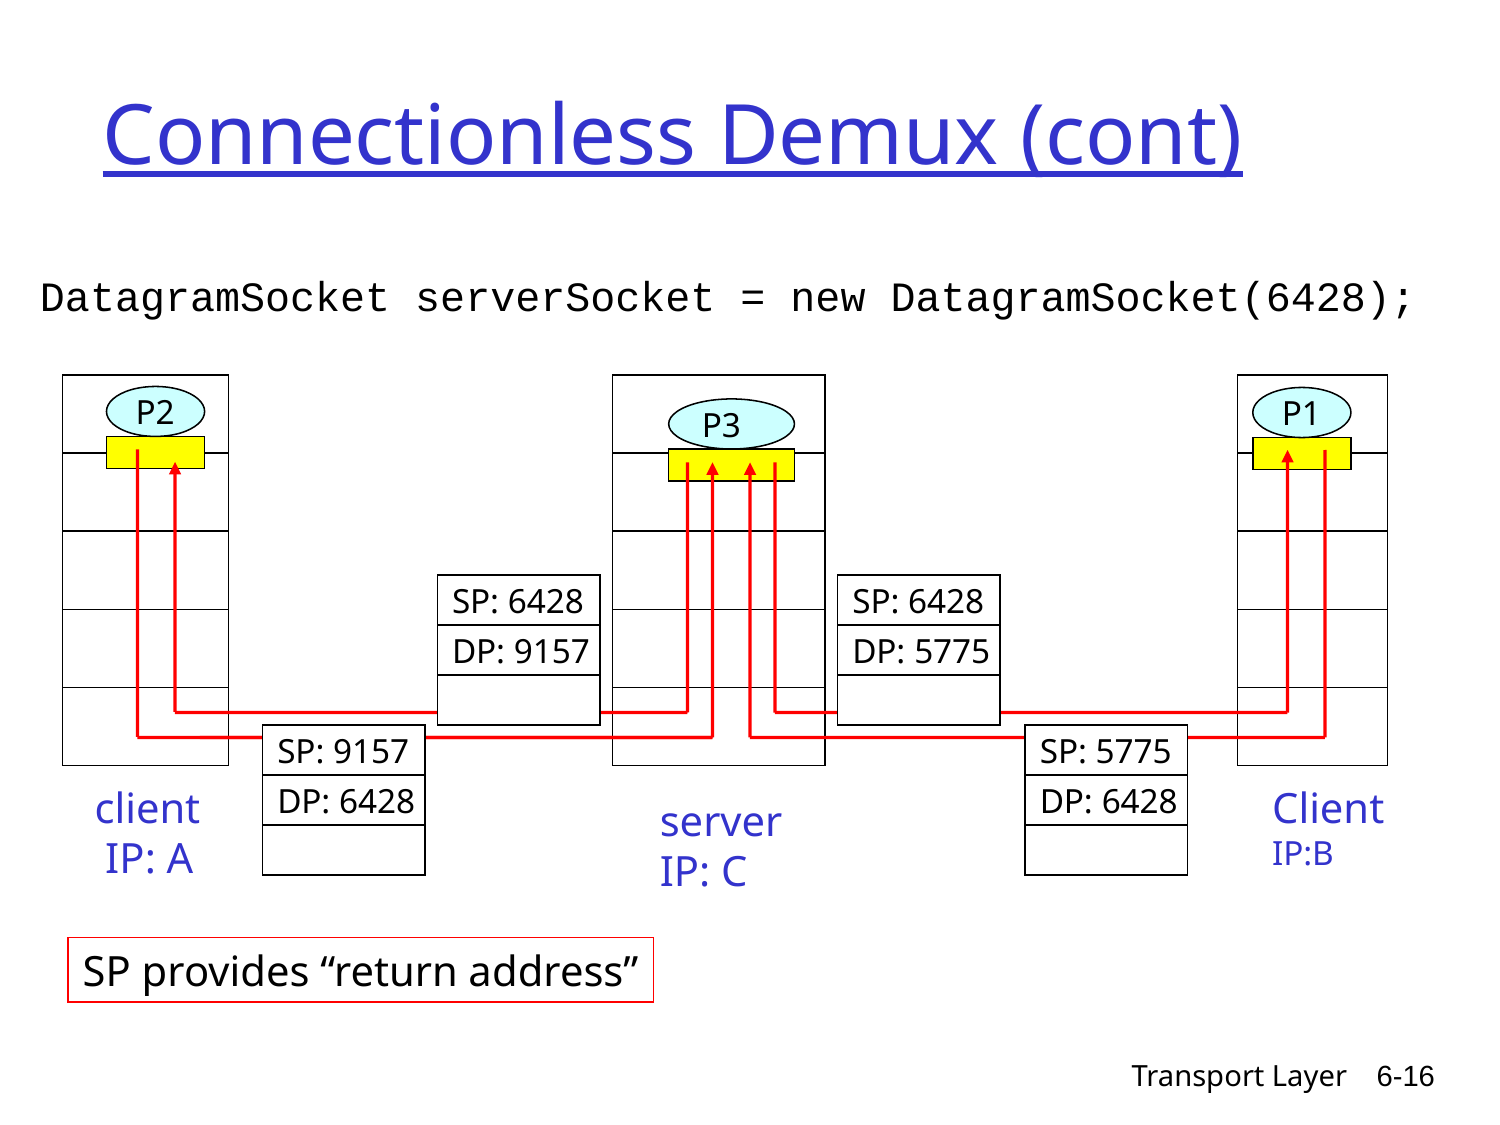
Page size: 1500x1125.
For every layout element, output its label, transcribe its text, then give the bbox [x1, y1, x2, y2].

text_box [137, 724, 713, 876]
title Connectionless Demux (cont) [87, 37, 1363, 225]
text_box SP provides “return address” [67, 937, 654, 1003]
footer Transport Layer [887, 1049, 1338, 1125]
slide_number 6-16 [1338, 1049, 1451, 1125]
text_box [1237, 374, 1400, 881]
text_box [612, 374, 826, 903]
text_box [774, 574, 1288, 723]
list DatagramSocket serverSocket = new DatagramSocket(6428); [24, 262, 1450, 363]
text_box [437, 574, 601, 723]
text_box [749, 724, 1326, 876]
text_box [62, 374, 229, 890]
